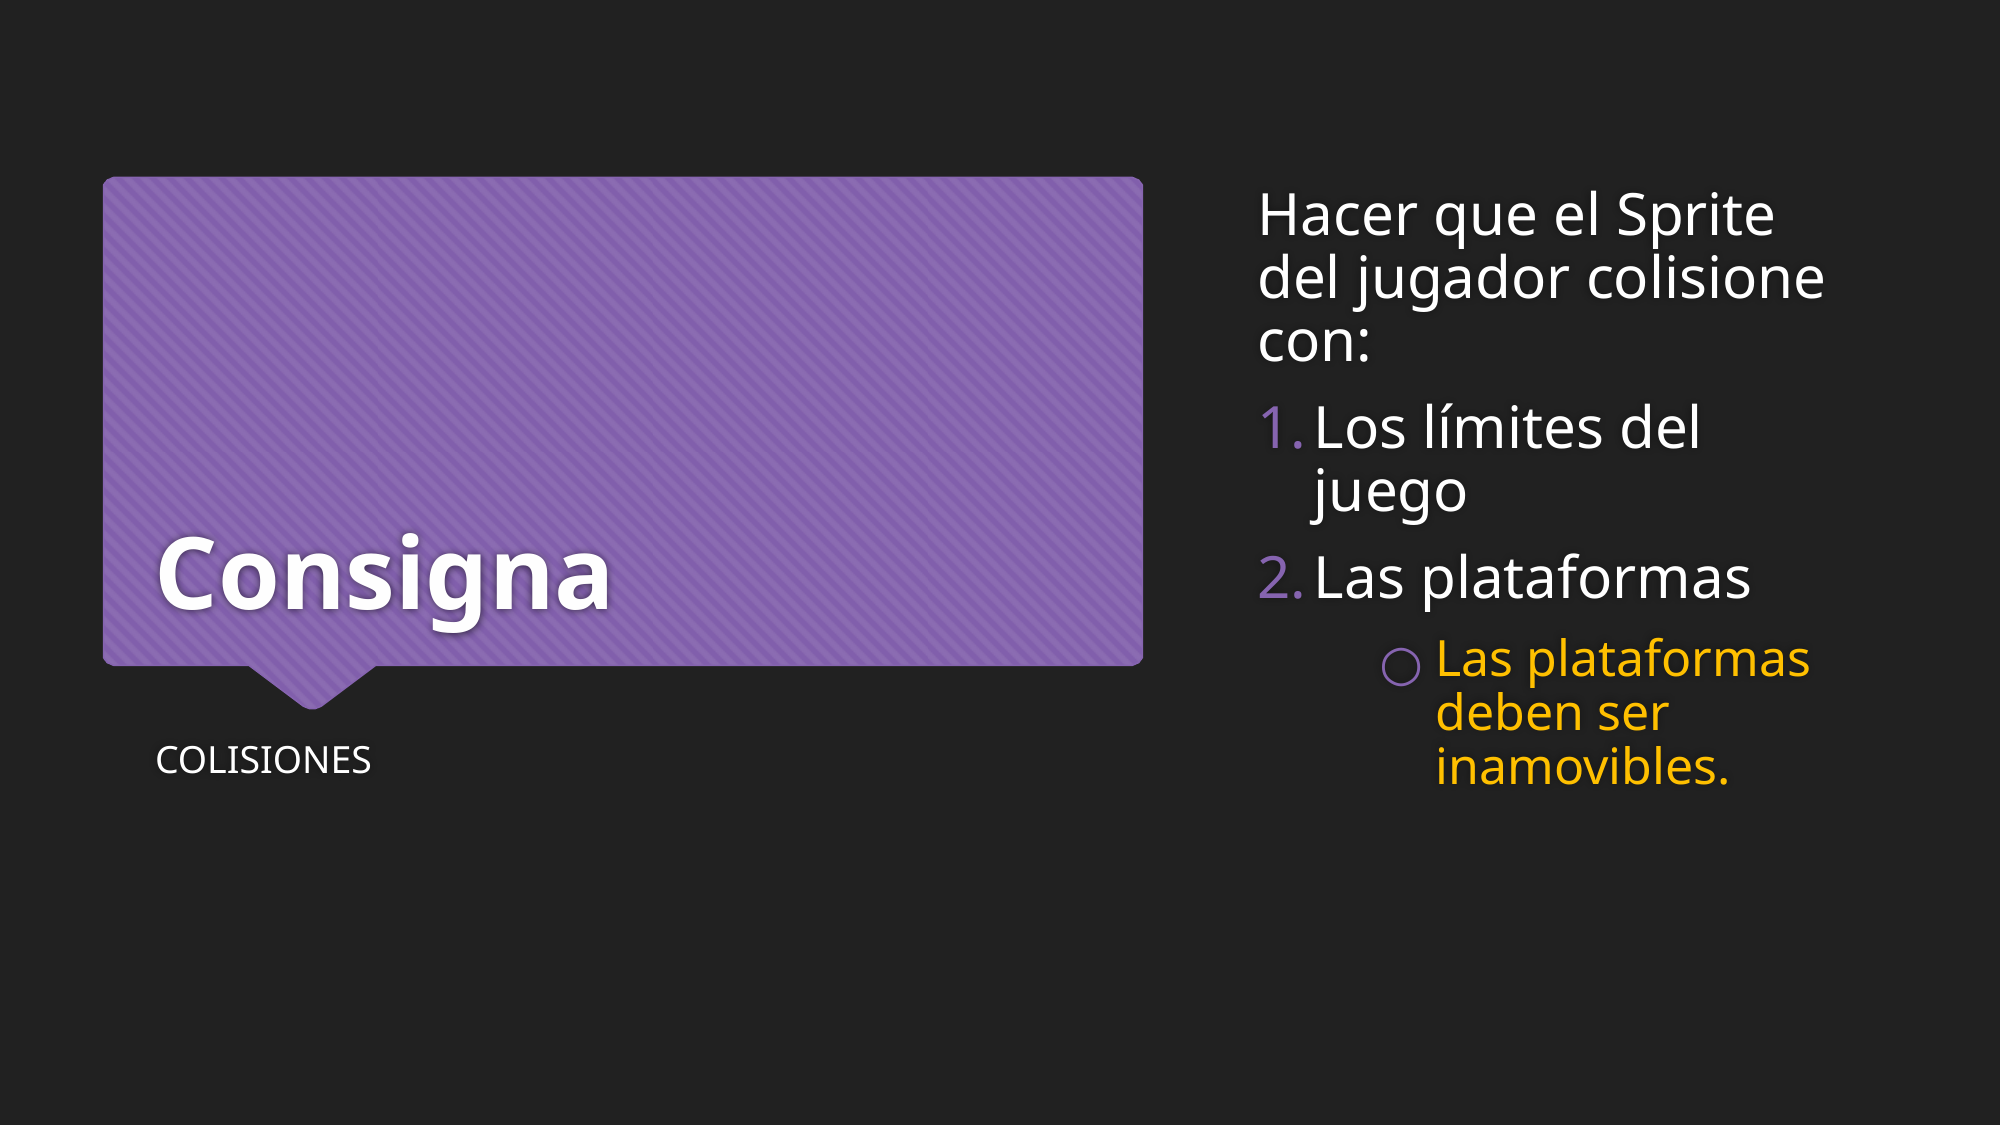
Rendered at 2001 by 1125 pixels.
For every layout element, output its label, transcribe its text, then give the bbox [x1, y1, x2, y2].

picture [105, 179, 1141, 707]
title Consigna [139, 203, 1107, 638]
list Hacer que el Sprite del jugador colisione con: Los límites del juego Las plataformas Las plataformas deben ser inamovibles. [1242, 177, 1868, 846]
list COLISIONES [139, 728, 1107, 846]
